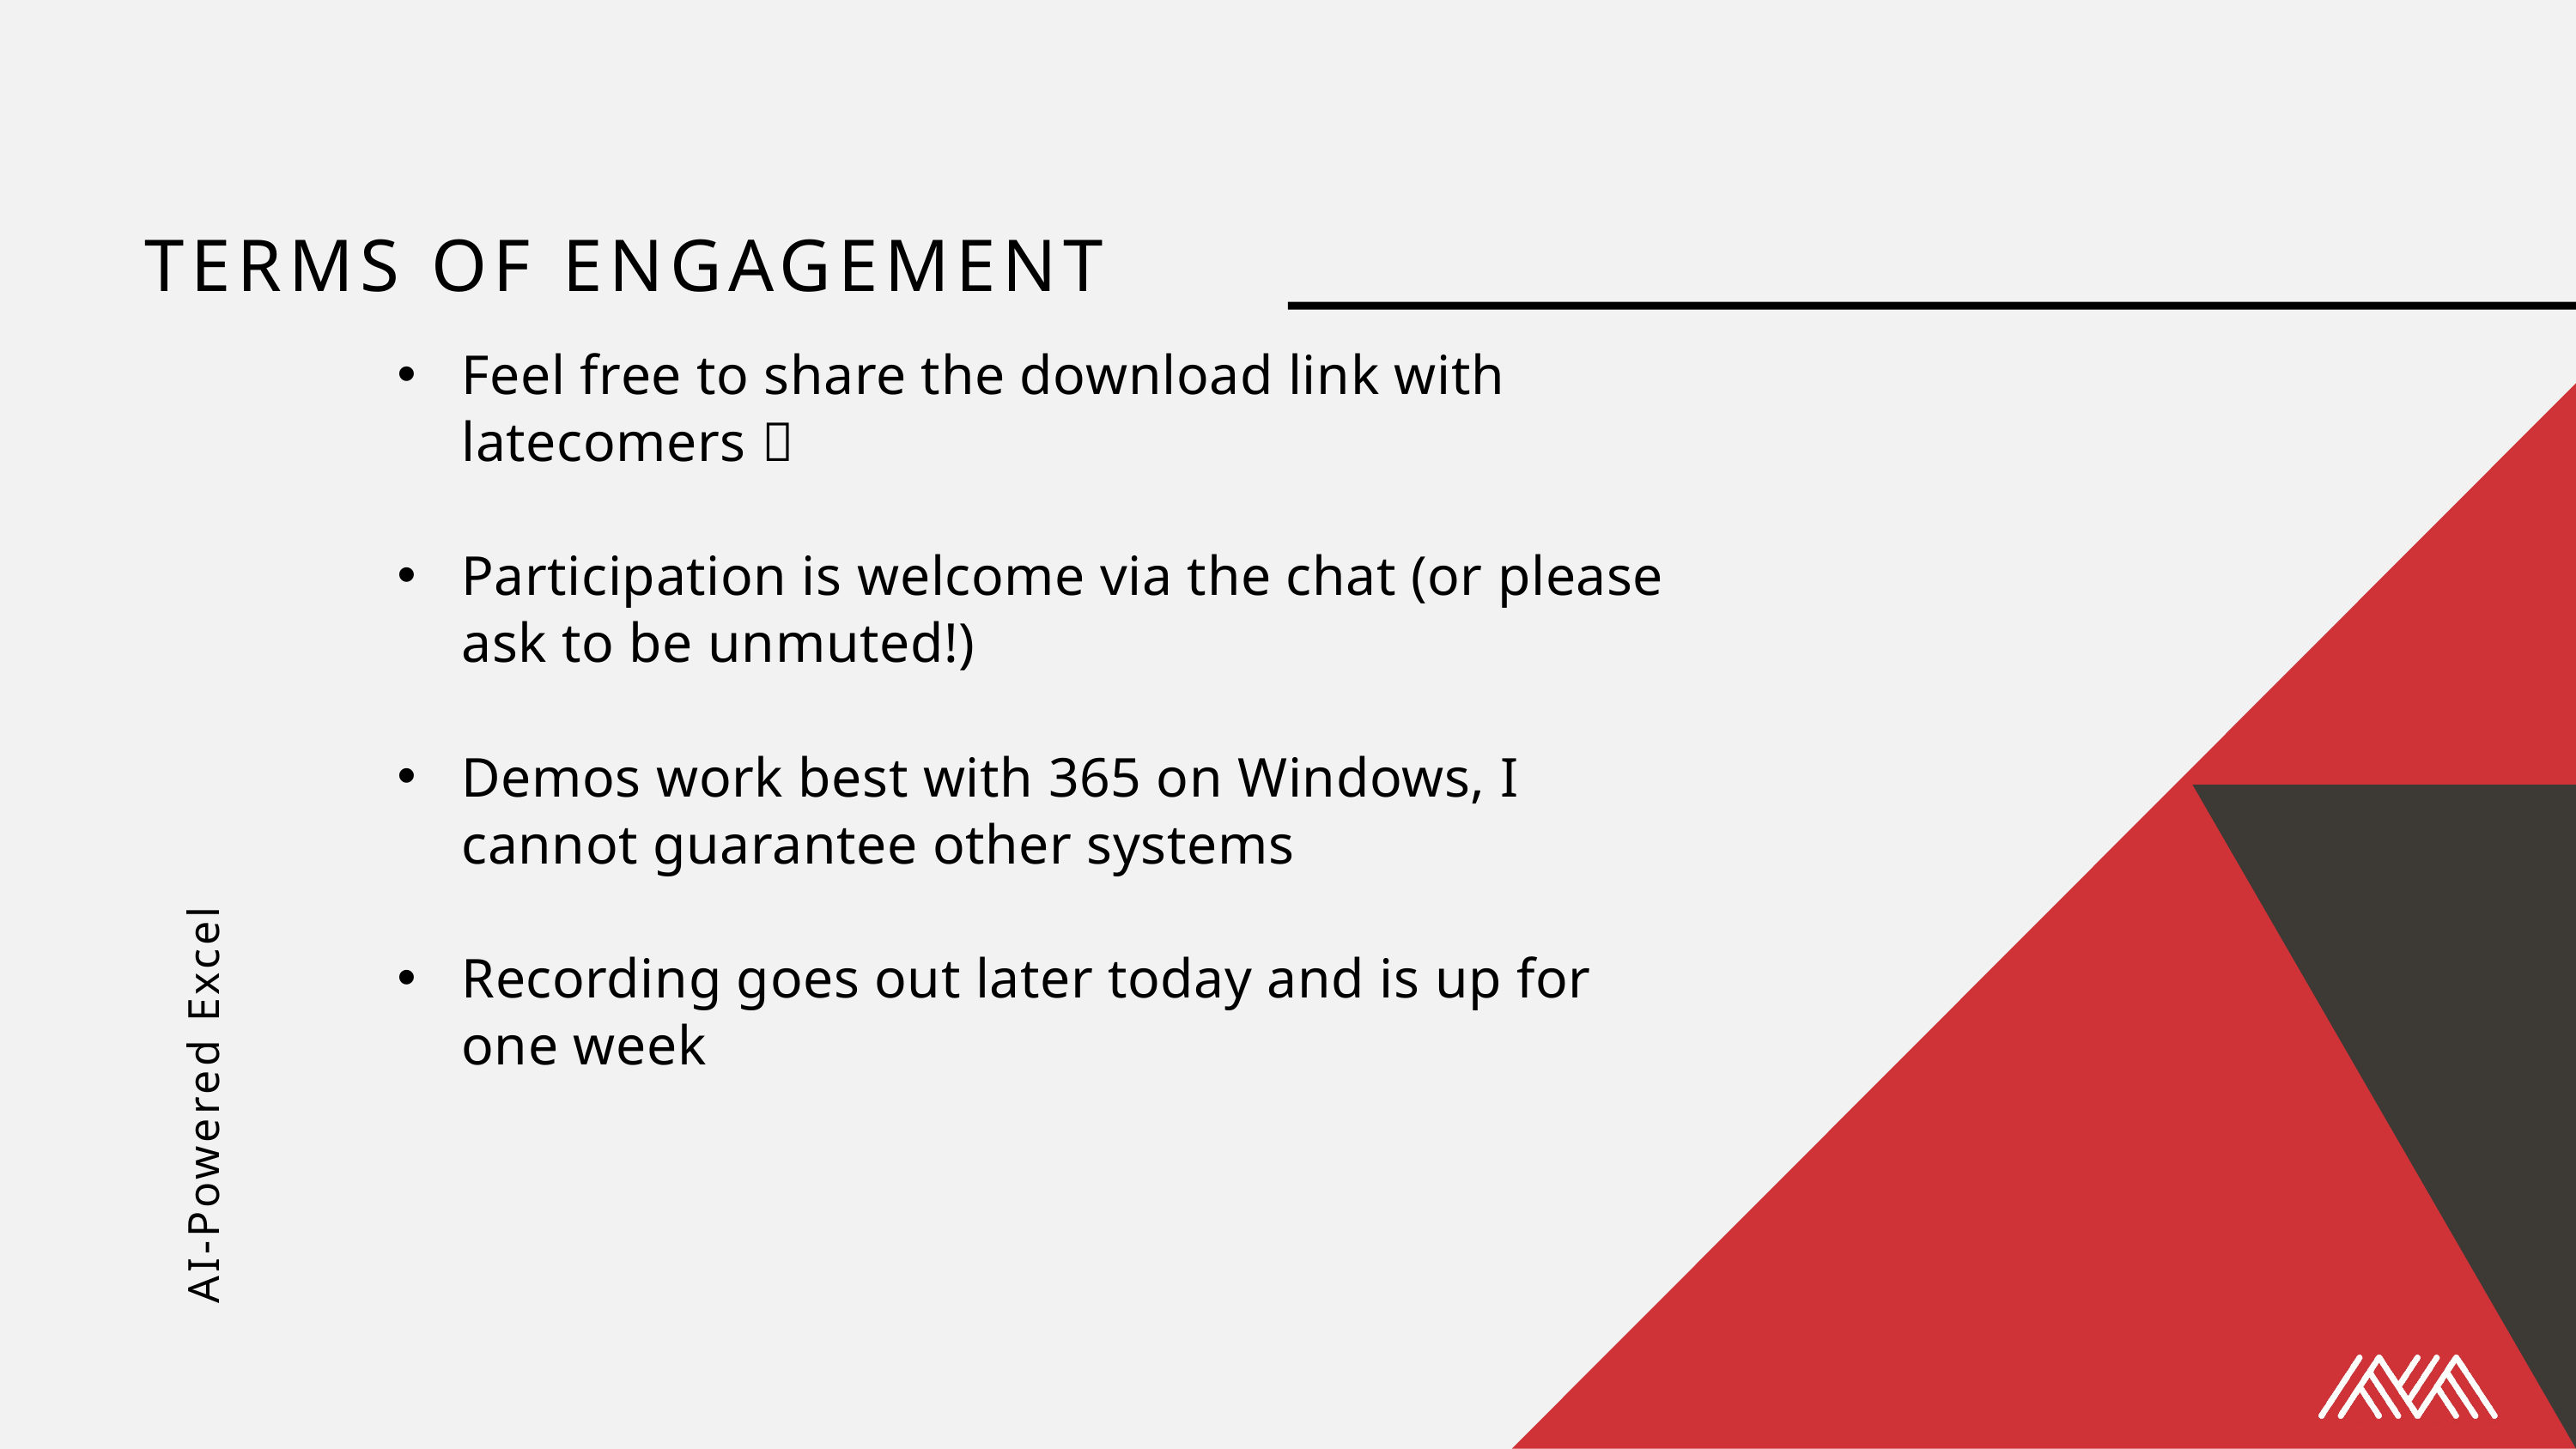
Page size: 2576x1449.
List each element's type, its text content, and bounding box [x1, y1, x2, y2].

text_box TERMS OF ENGAGEMENT [144, 144, 1212, 306]
text_box Feel free to share the download link with latecomers  Participation is welcome via the chat (or please ask to be unmuted!) Demos work best with 365 on Windows, I cannot guarantee other systems Recording goes out later today and is up for one week [397, 337, 1699, 1076]
text_box [1287, 301, 2576, 310]
picture [2267, 1303, 2551, 1449]
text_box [1510, 384, 2576, 1448]
text_box AI-Powered Excel [167, 552, 228, 1304]
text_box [2192, 784, 2576, 1449]
